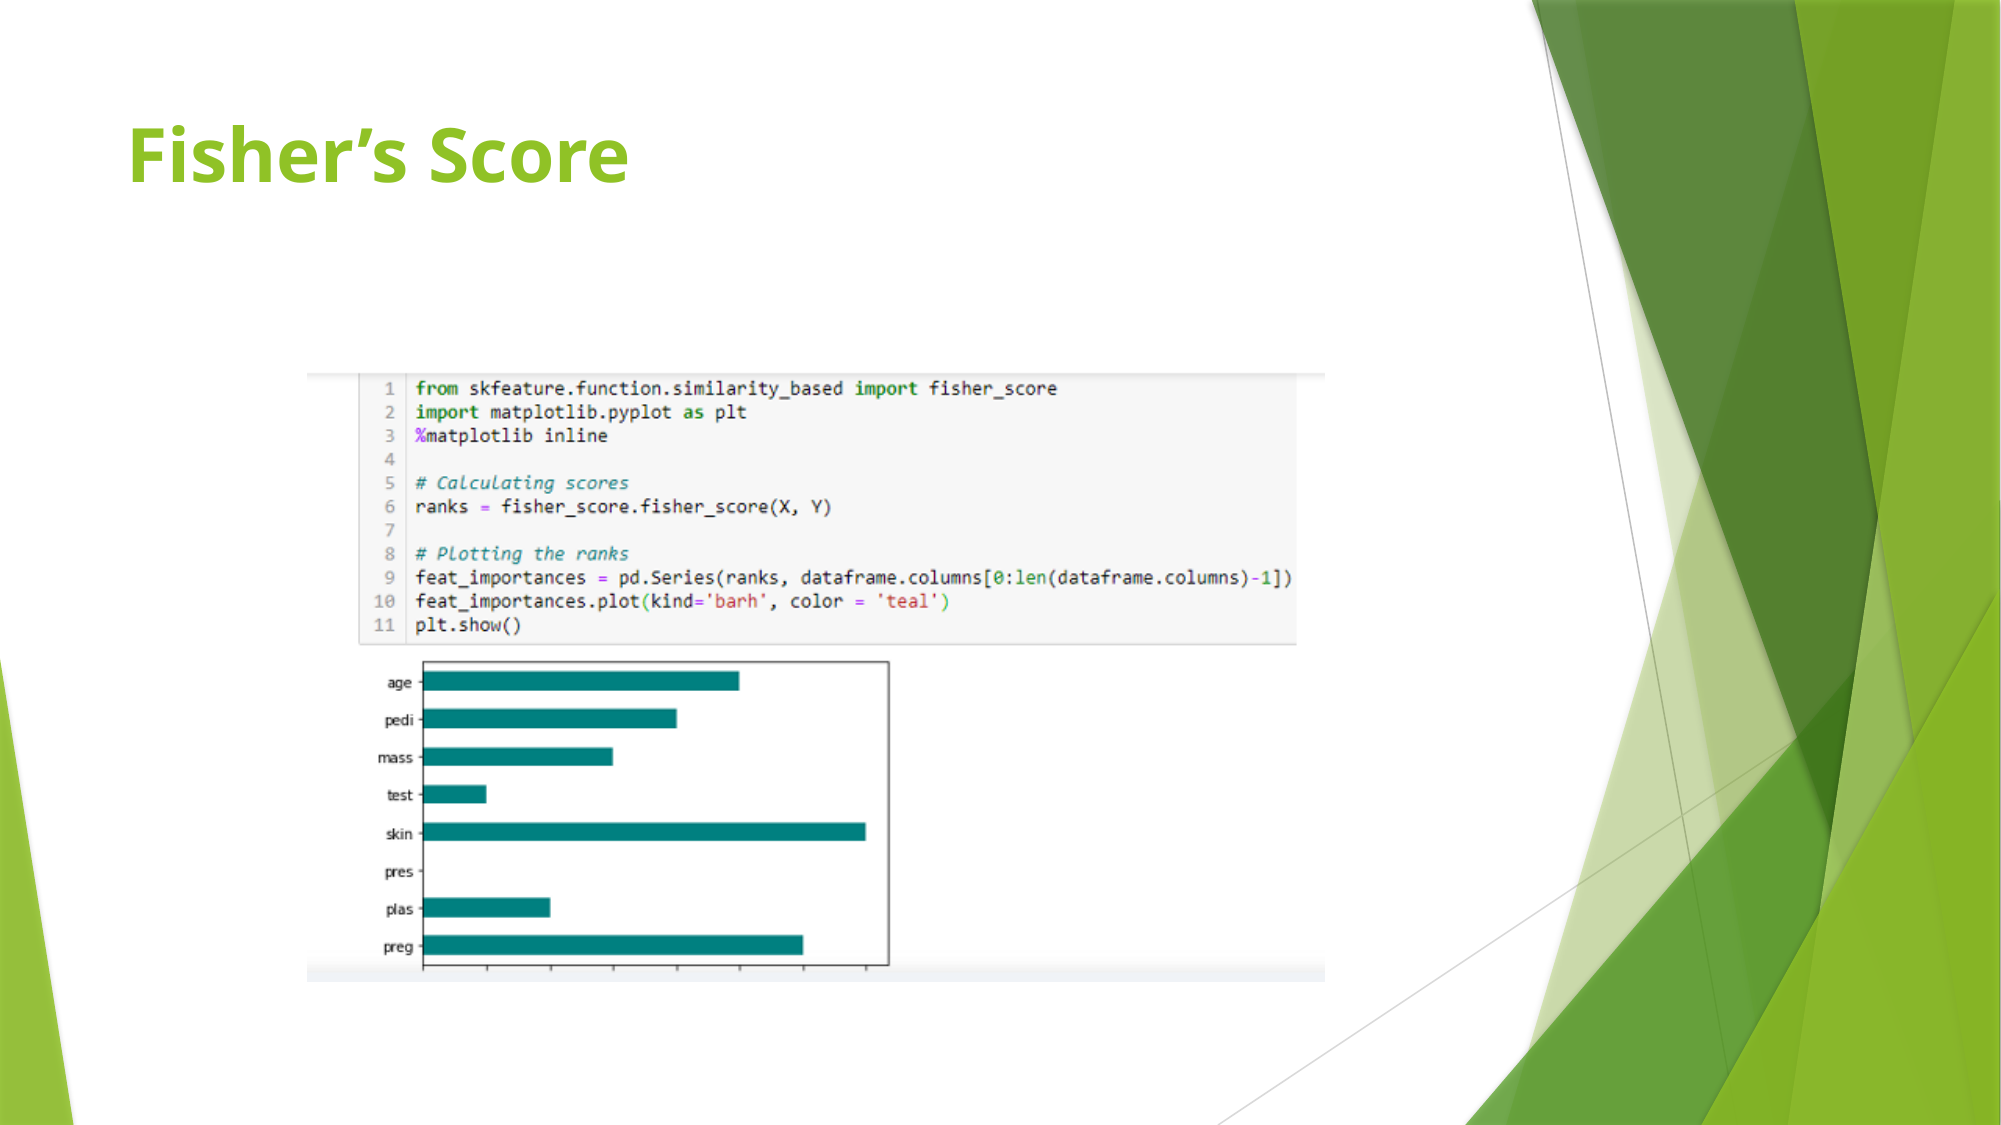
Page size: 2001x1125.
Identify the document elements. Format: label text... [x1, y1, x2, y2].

title Fisher’s Score [111, 99, 1522, 317]
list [307, 363, 1326, 982]
